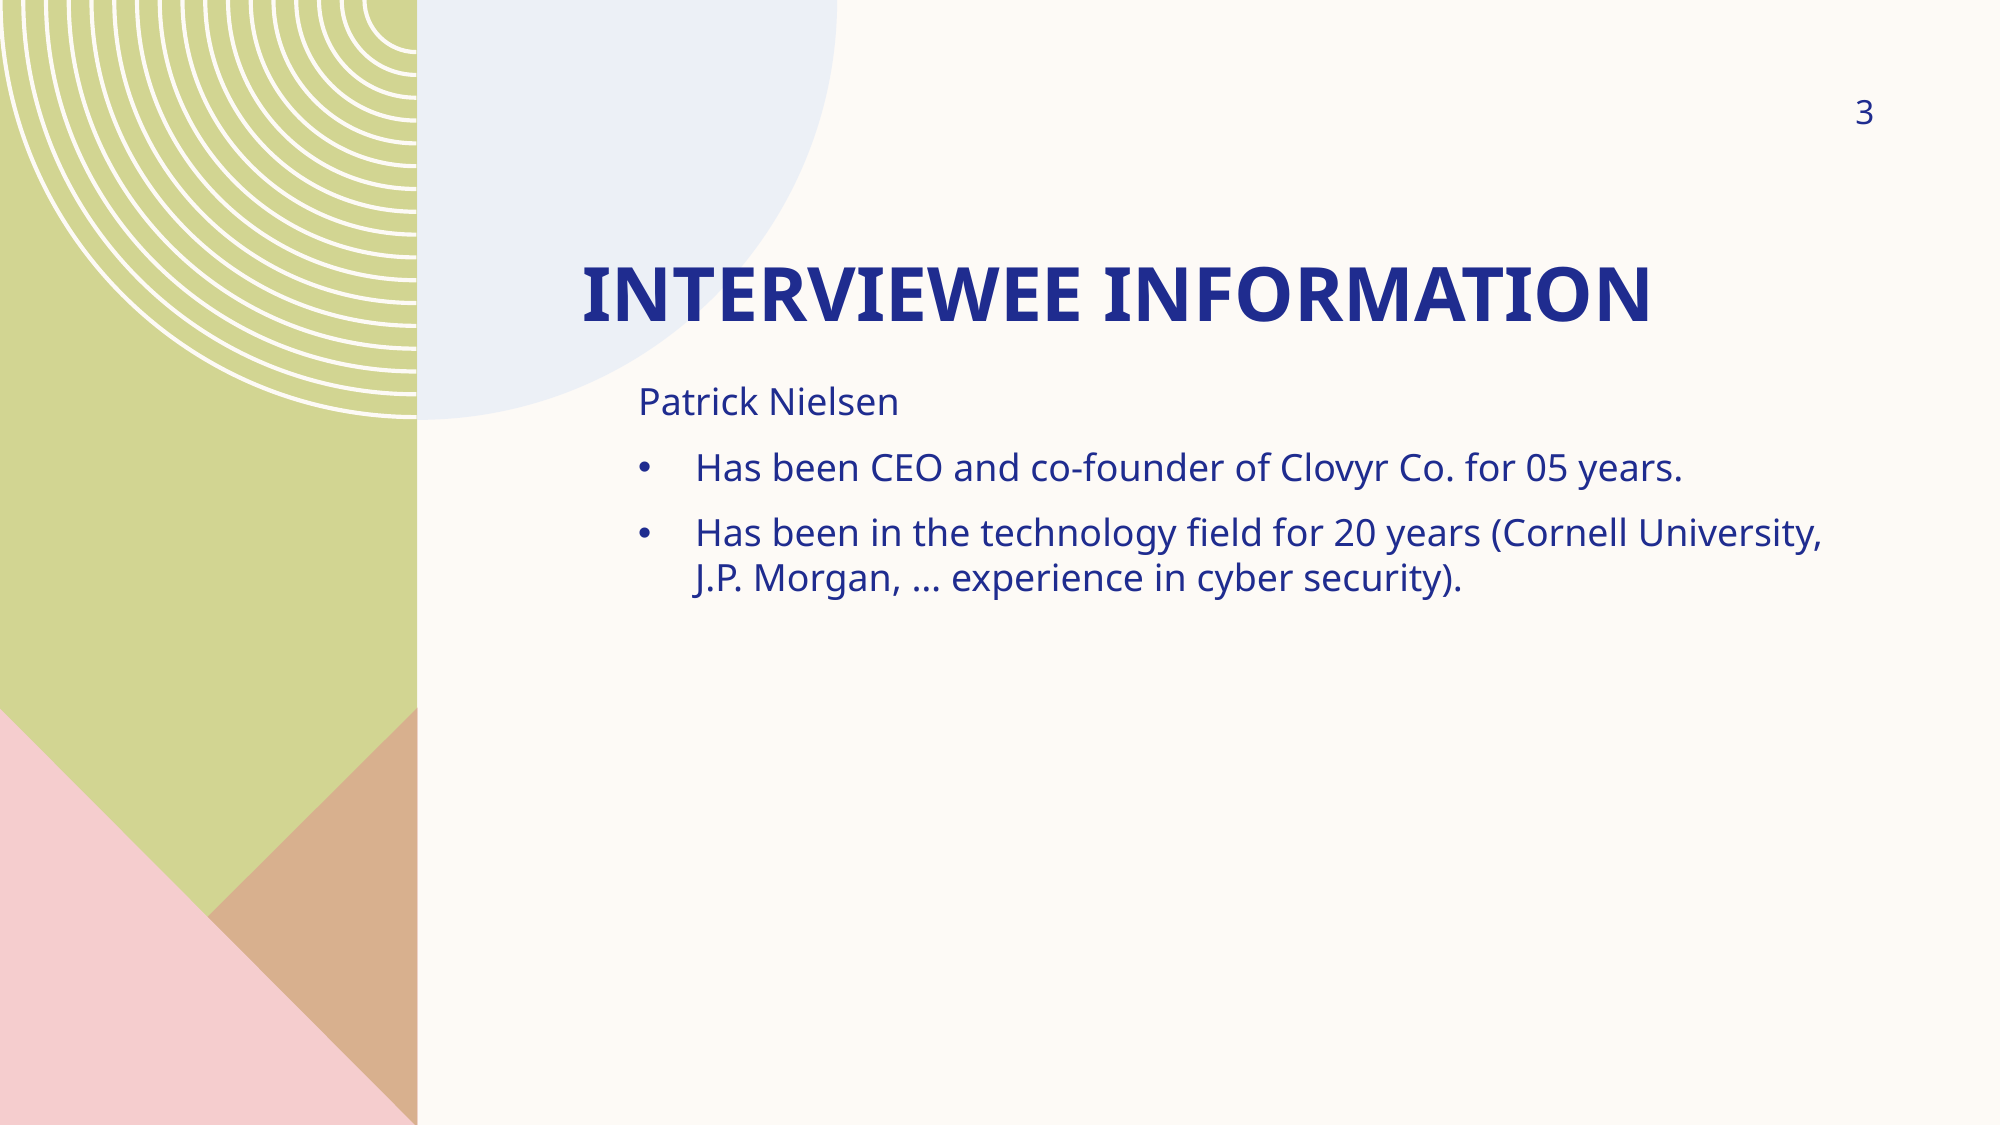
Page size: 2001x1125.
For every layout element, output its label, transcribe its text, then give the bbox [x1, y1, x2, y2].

title Interviewee information [567, 173, 1875, 337]
slide_number 3 [1699, 75, 1875, 153]
list Patrick Nielsen Has been CEO and co-founder of Clovyr Co. for 05 years. Has been in the technology field for 20 years (Cornell University, J.P. Morgan, … experience in cyber security). [567, 377, 1875, 952]
